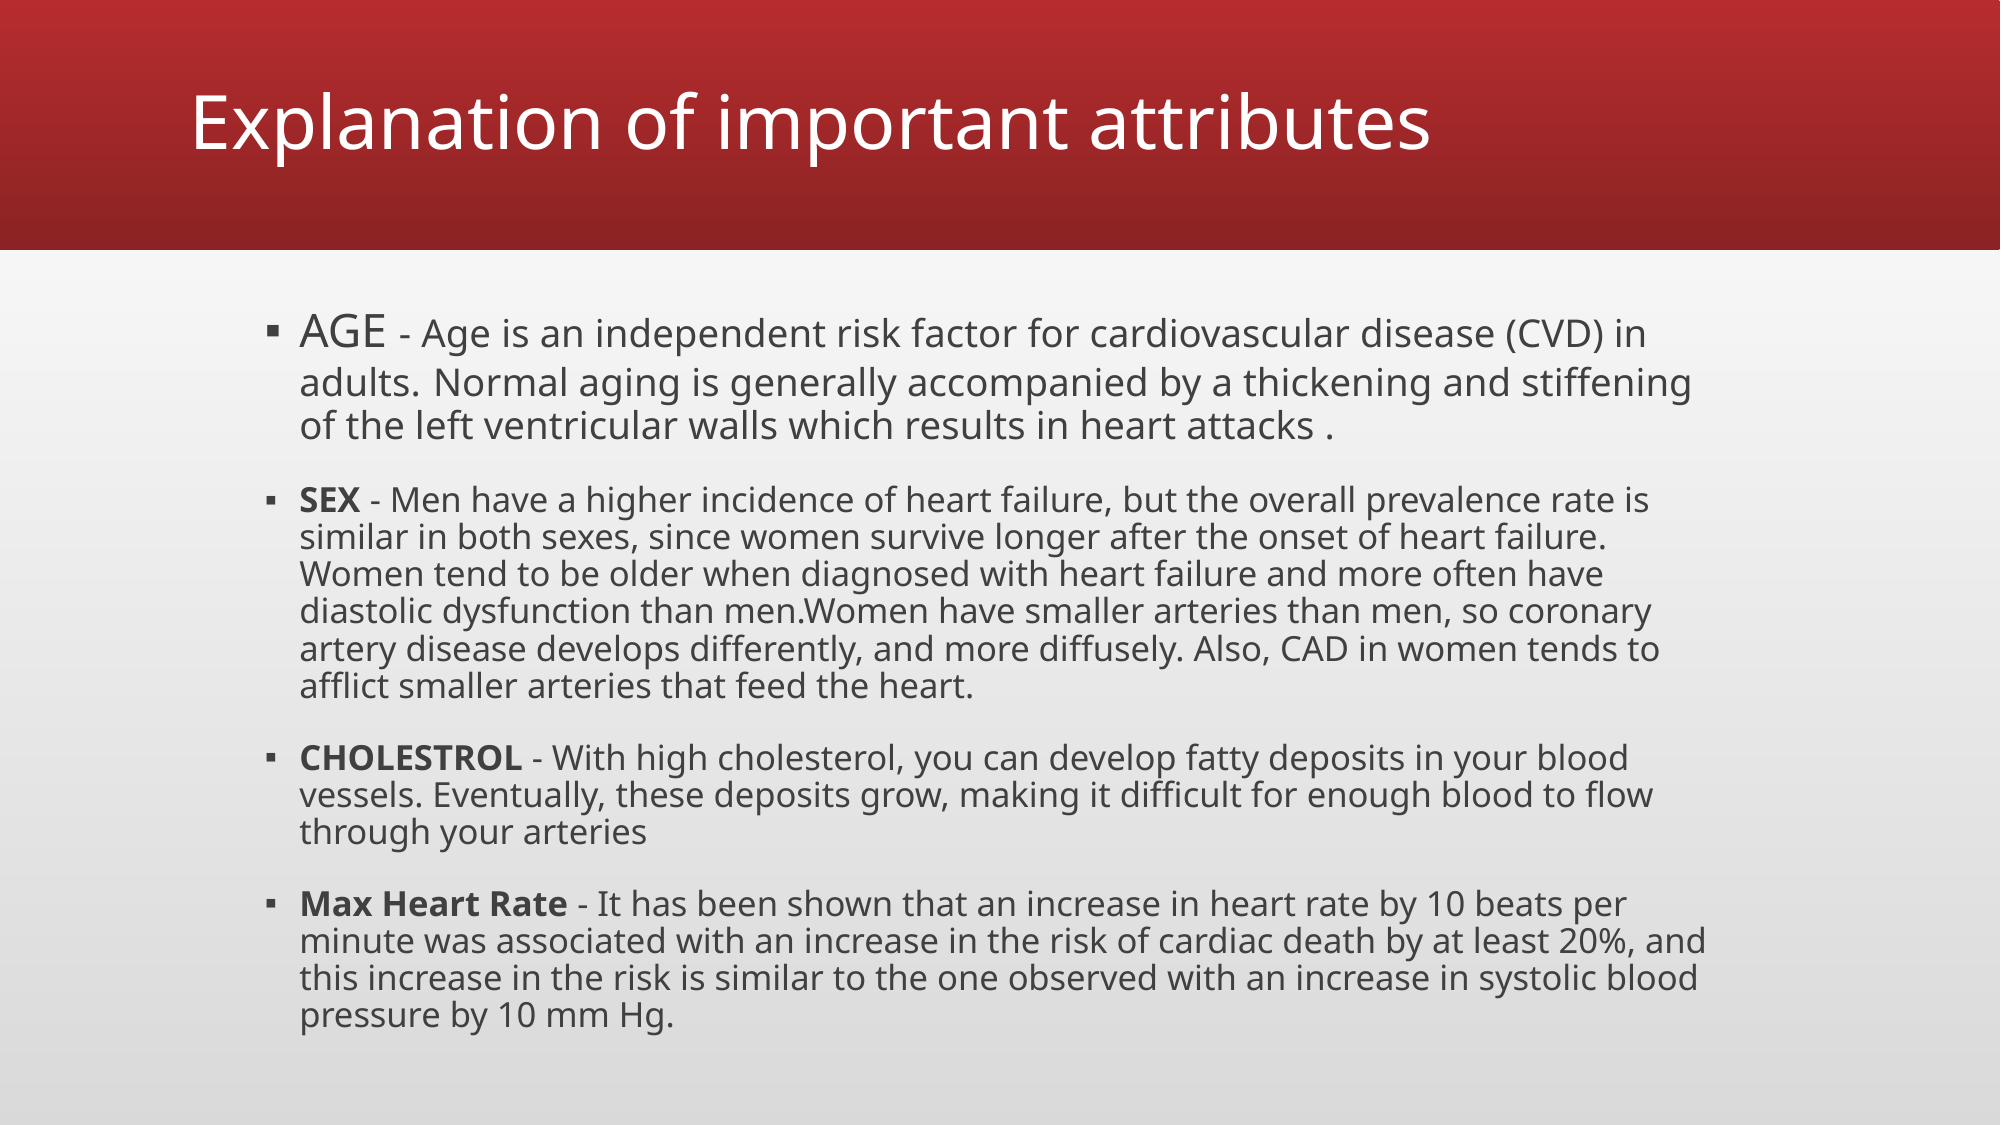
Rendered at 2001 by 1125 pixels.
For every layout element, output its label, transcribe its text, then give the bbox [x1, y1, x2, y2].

title Explanation of important attributes [174, 16, 1825, 234]
list AGE - Age is an independent risk factor for cardiovascular disease (CVD) in adults. Normal aging is generally accompanied by a thickening and stiffening of the left ventricular walls which results in heart attacks . SEX - Men have a higher incidence of heart failure, but the overall prevalence rate is similar in both sexes, since women survive longer after the onset of heart failure. Women tend to be older when diagnosed with heart failure and more often have diastolic dysfunction than men.Women have smaller arteries than men, so coronary artery disease develops differently, and more diffusely. Also, CAD in women tends to afflict smaller arteries that feed the heart. CHOLESTROL - With high cholesterol, you can develop fatty deposits in your blood vessels. Eventually, these deposits grow, making it difficult for enough blood to flow through your arteries Max Heart Rate - It has been shown that an increase in heart rate by 10 beats per minute was associated with an increase in the risk of cardiac death by at least 20%, and this increase in the risk is similar to the one observed with an increase in systolic blood pressure by 10 mm Hg. [249, 299, 1750, 1050]
